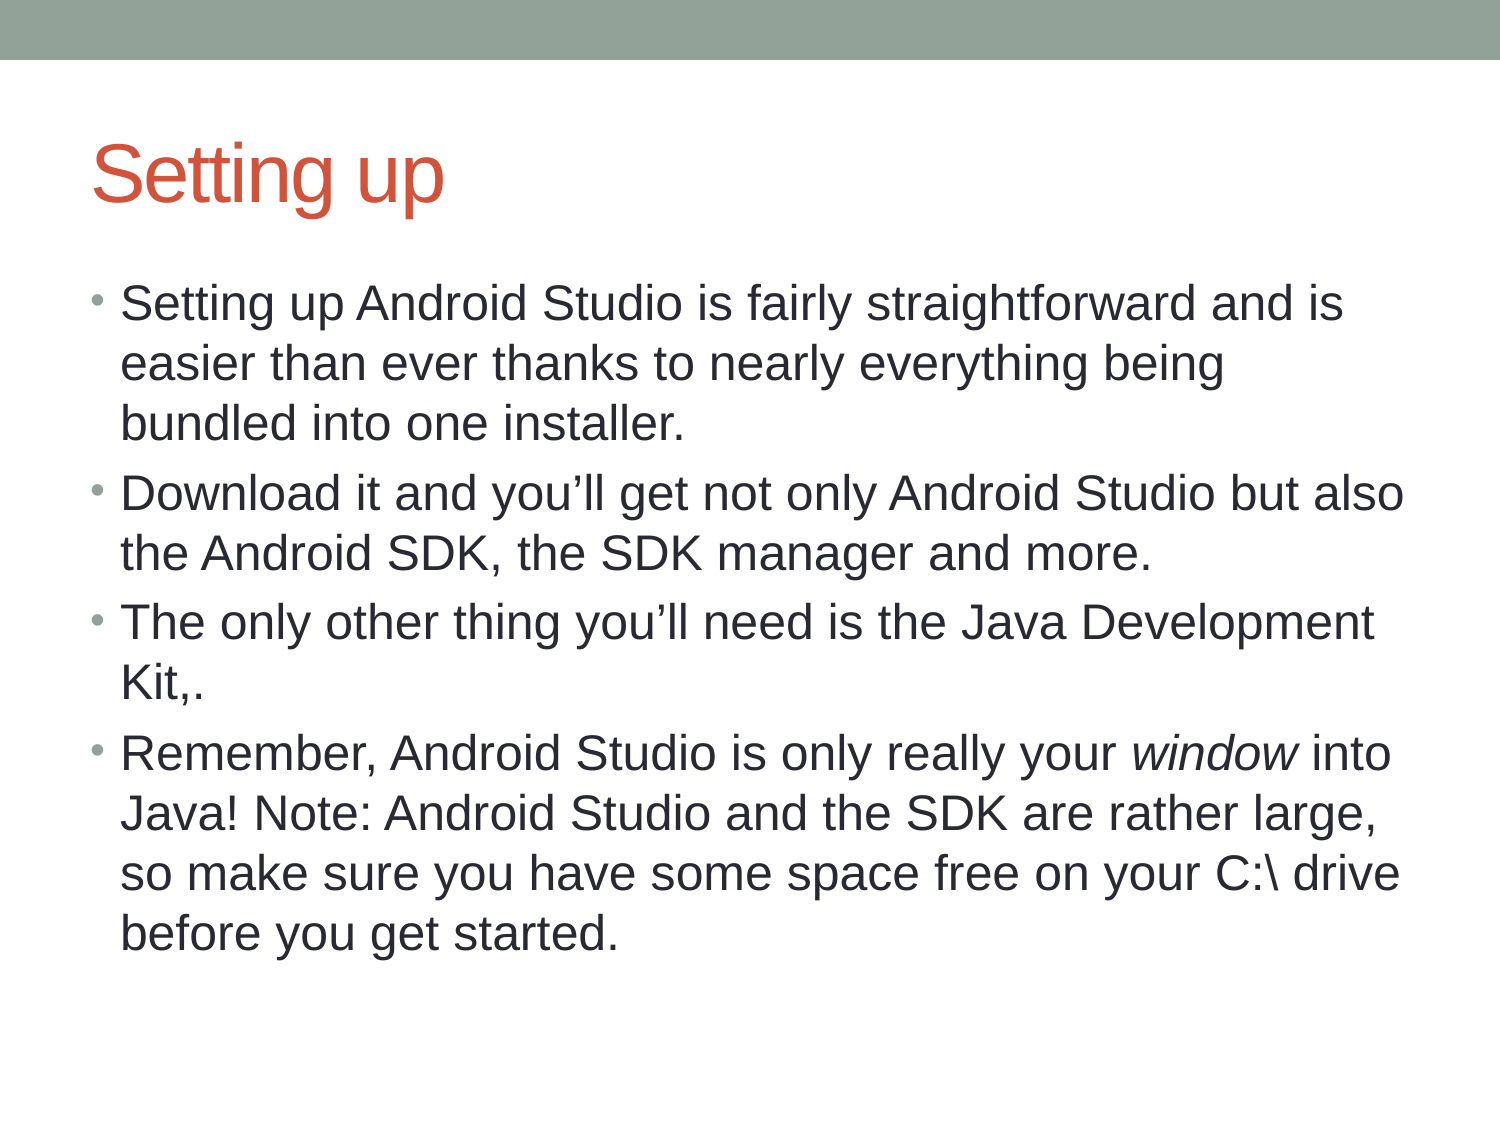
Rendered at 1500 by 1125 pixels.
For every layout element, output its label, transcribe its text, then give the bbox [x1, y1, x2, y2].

list Setting up Android Studio is fairly straightforward and is easier than ever thanks to nearly everything being bundled into one installer. Download it and you’ll get not only Android Studio but also the Android SDK, the SDK manager and more. The only other thing you’ll need is the Java Development Kit,. Remember, Android Studio is only really your window into Java! Note: Android Studio and the SDK are rather large, so make sure you have some space free on your C:\ drive before you get started. [75, 262, 1425, 1063]
title Setting up [75, 87, 1425, 250]
